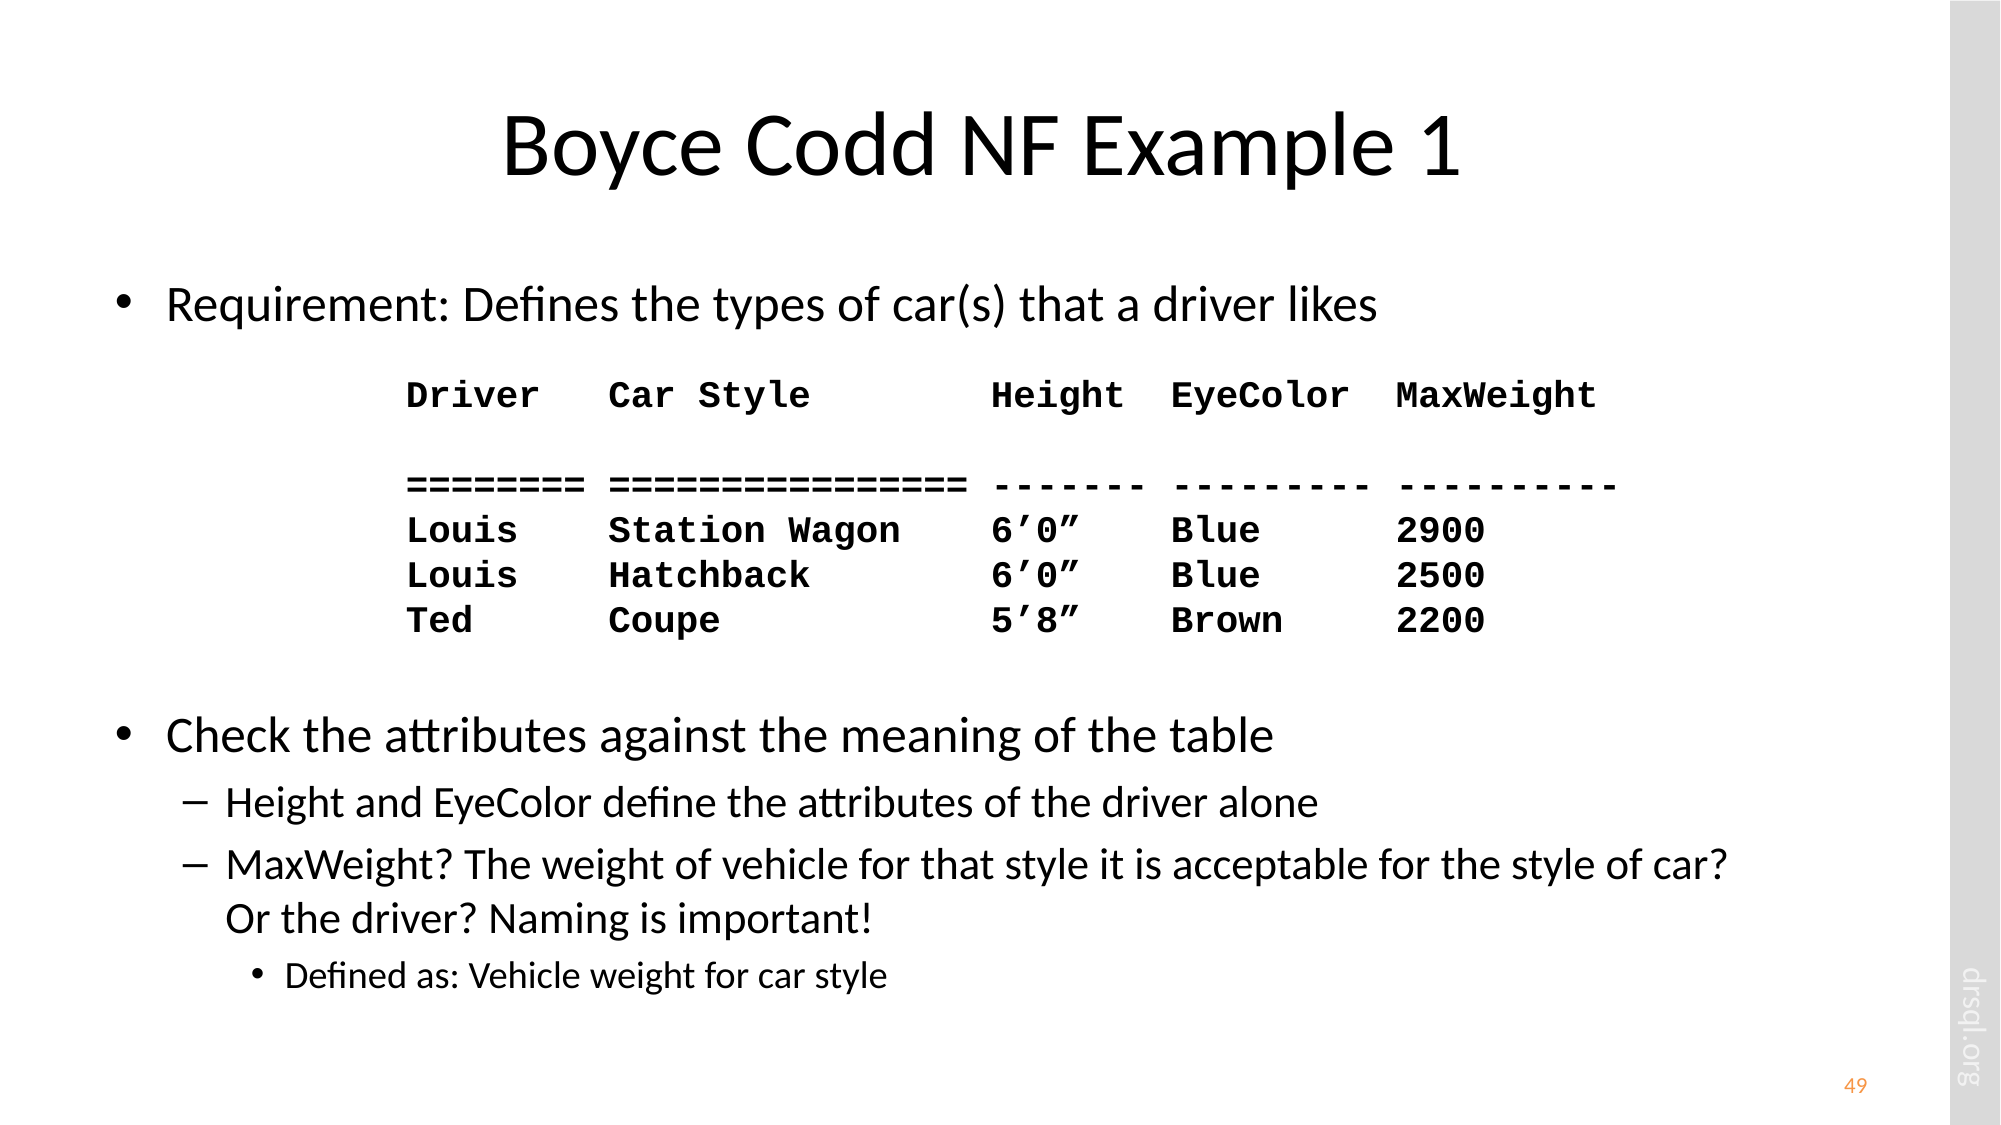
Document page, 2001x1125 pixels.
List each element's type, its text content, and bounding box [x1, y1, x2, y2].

text_box Driver Car Style Height EyeColor MaxWeight ======== ================ ------- --------- ---------- Louis Station Wagon 6’0” Blue 2900 Louis Hatchback 6’0” Blue 2500 Ted Coupe 5’8” Brown 2200 [391, 362, 1666, 648]
list Requirement: Defines the types of car(s) that a driver likes Check the attributes against the meaning of the table Height and EyeColor define the attributes of the driver alone MaxWeight? The weight of vehicle for that style it is acceptable for the style of car? Or the driver? Naming is important! Defined as: Vehicle weight for car style [99, 262, 1800, 1005]
text_box [337, 274, 1663, 331]
title Boyce Codd NF Example 1 [99, 45, 1867, 233]
